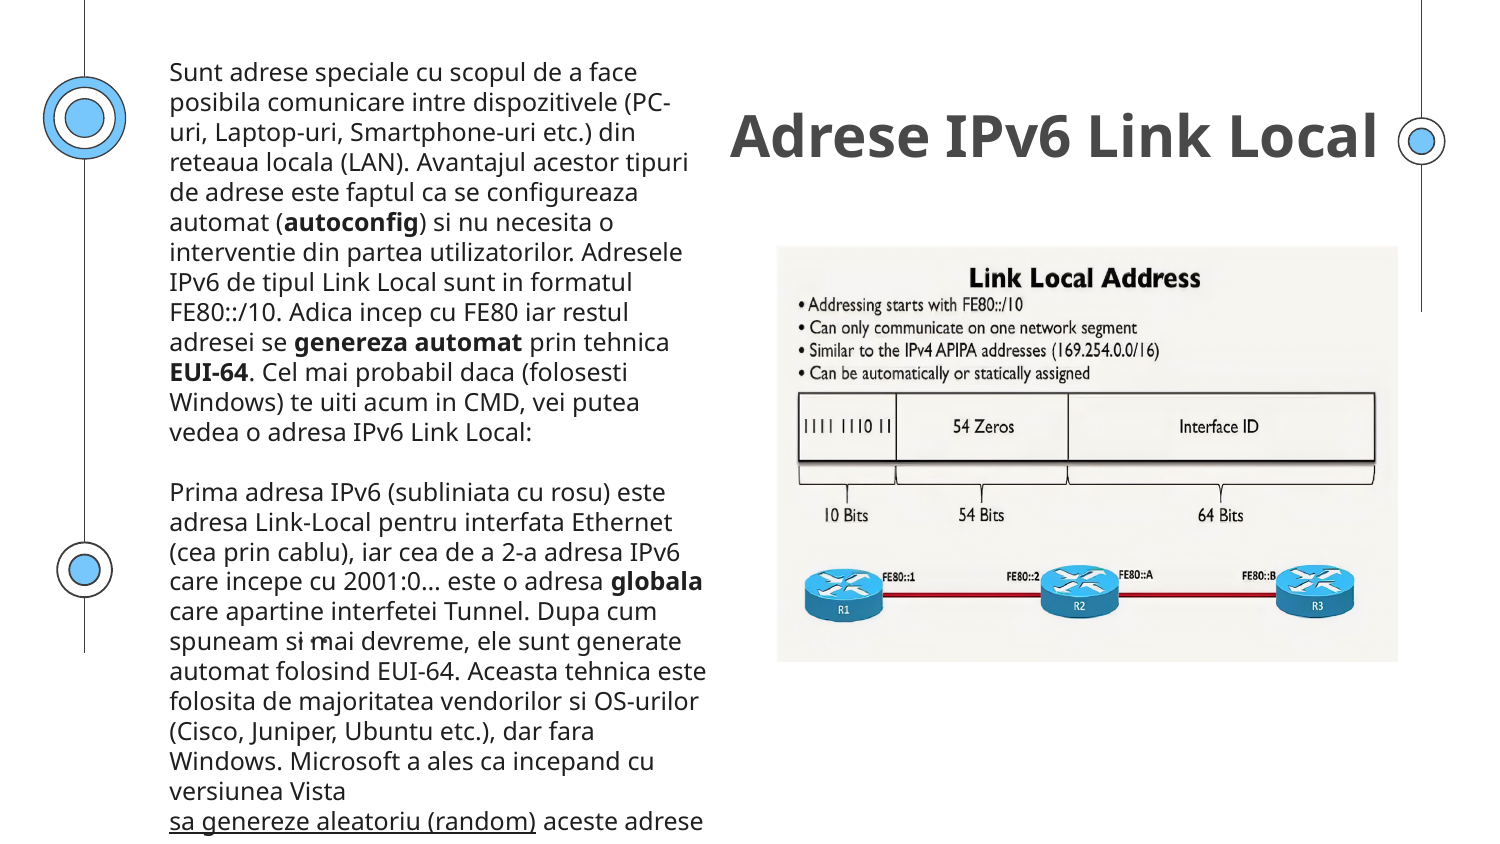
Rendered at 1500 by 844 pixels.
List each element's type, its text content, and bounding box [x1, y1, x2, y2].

subtitle Sunt adrese speciale cu scopul de a face posibila comunicare intre dispozitivele (PC-uri, Laptop-uri, Smartphone-uri etc.) din reteaua locala (LAN). Avantajul acestor tipuri de adrese este faptul ca se configureaza automat (autoconfig) si nu necesita o interventie din partea utilizatorilor. Adresele IPv6 de tipul Link Local sunt in formatul FE80::/10. Adica incep cu FE80 iar restul adresei se genereza automat prin tehnica EUI-64. Cel mai probabil daca (folosesti Windows) te uiti acum in CMD, vei putea vedea o adresa IPv6 Link Local: Prima adresa IPv6 (subliniata cu rosu) este adresa Link-Local pentru interfata Ethernet (cea prin cablu), iar cea de a 2-a adresa IPv6 care incepe cu 2001:0… este o adresa globala care apartine interfetei Tunnel. Dupa cum spuneam si mai devreme, ele sunt generate automat folosind EUI-64. Aceasta tehnica este folosita de majoritatea vendorilor si OS-urilor (Cisco, Juniper, Ubuntu etc.), dar fara Windows. Microsoft a ales ca incepand cu versiunea Vista sa genereze aleatoriu (random) aceste adrese Link-Local. Pentru majoritatea sistemelor: EUI-64 este o tehnica care foloseste adresa MAC (pentru ca este considerata unica pentru fiecare dispozitiv in parte) si un camp FFFE pentru a face asta. [154, 41, 724, 713]
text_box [298, 638, 328, 644]
picture [776, 244, 1398, 662]
title Adrese IPv6 Link Local [724, 84, 1397, 182]
